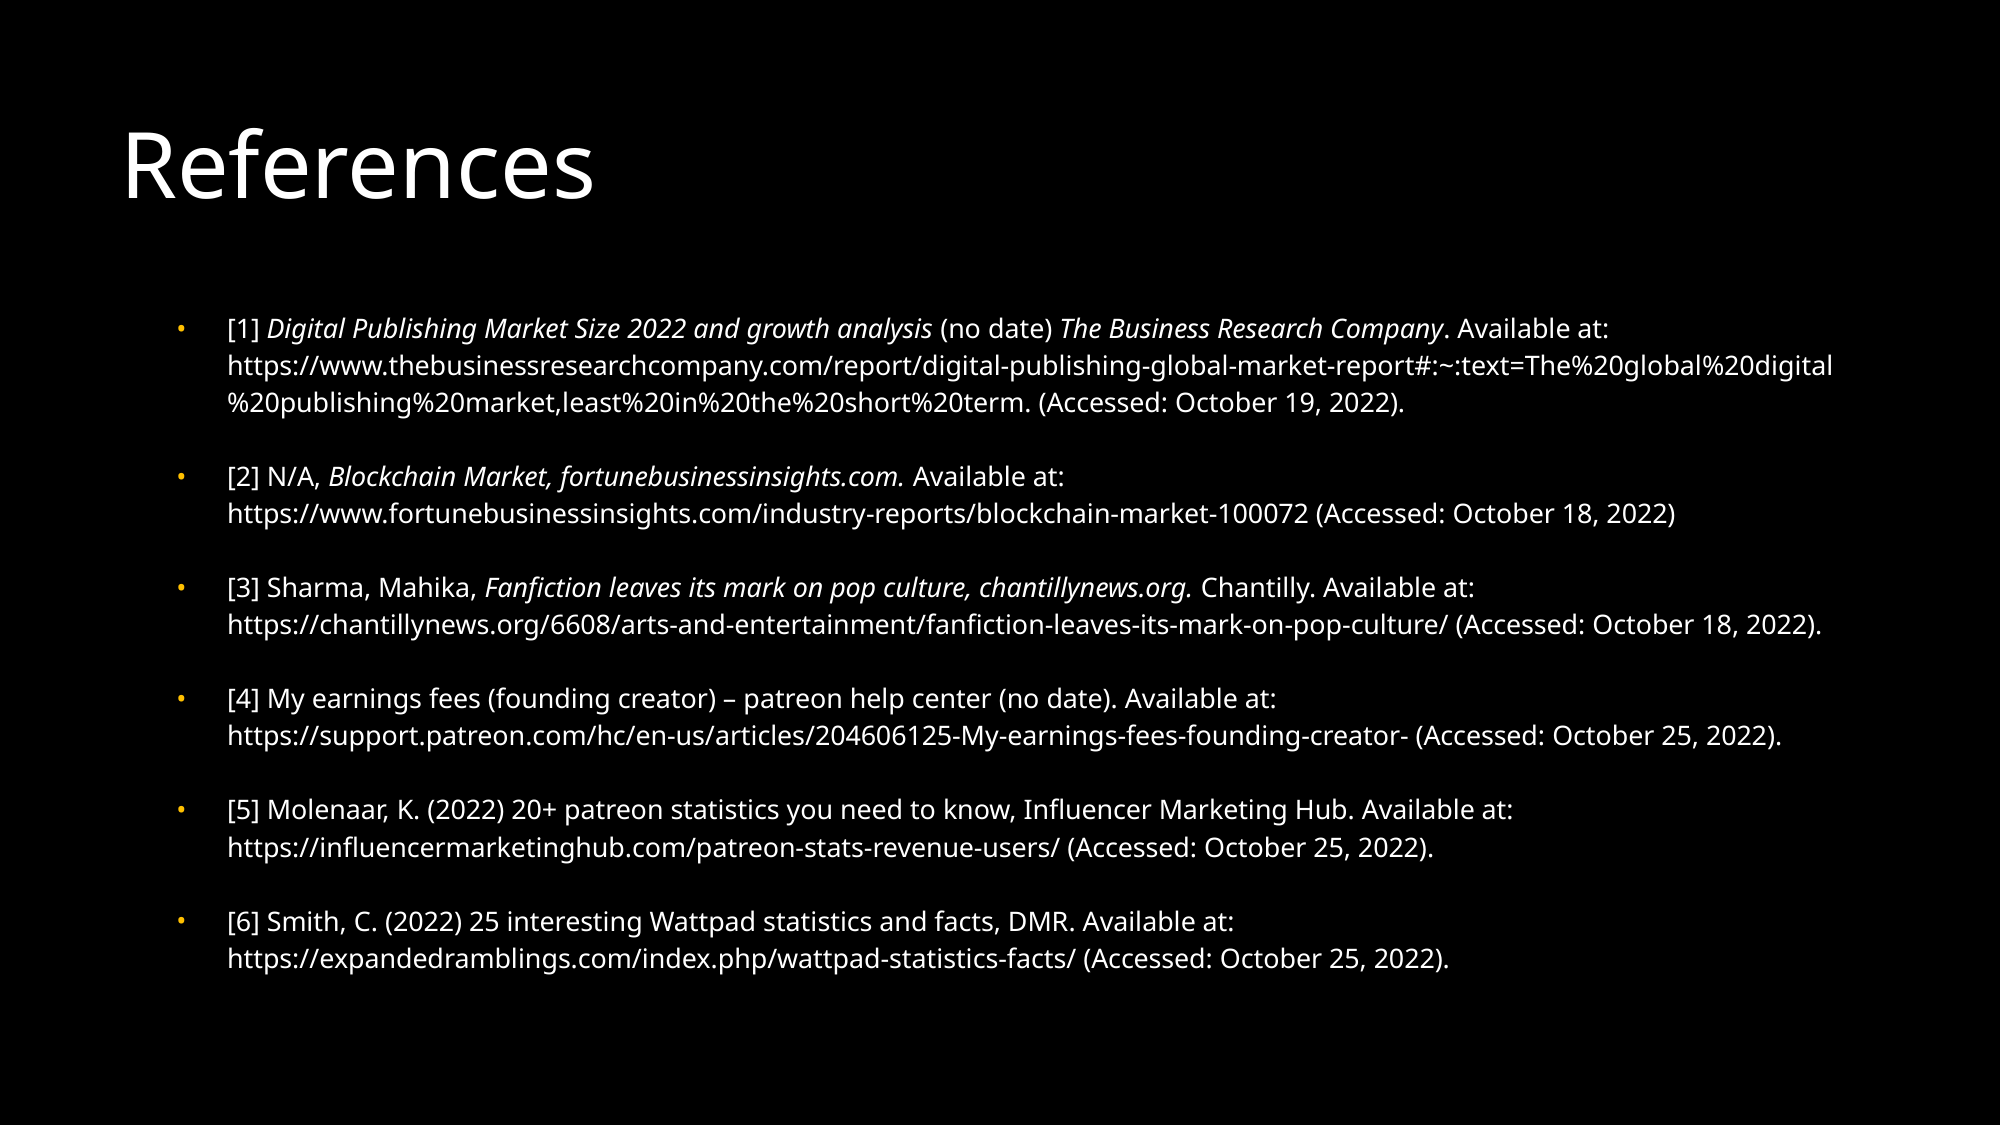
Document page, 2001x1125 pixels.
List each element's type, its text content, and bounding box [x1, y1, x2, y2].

title References [105, 59, 1895, 278]
list [1] Digital Publishing Market Size 2022 and growth analysis (no date) The Business Research Company. Available at: https://www.thebusinessresearchcompany.com/report/digital-publishing-global-market-report#:~:text=The%20global%20digital%20publishing%20market,least%20in%20the%20short%20term. (Accessed: October 19, 2022). [2] N/A, Blockchain Market, fortunebusinessinsights.com. Available at: https://www.fortunebusinessinsights.com/industry-reports/blockchain-market-100072 (Accessed: October 18, 2022) [3] Sharma, Mahika, Fanfiction leaves its mark on pop culture, chantillynews.org. Chantilly. Available at: https://chantillynews.org/6608/arts-and-entertainment/fanfiction-leaves-its-mark-on-pop-culture/ (Accessed: October 18, 2022). [4] My earnings fees (founding creator) – patreon help center (no date). Available at: https://support.patreon.com/hc/en-us/articles/204606125-My-earnings-fees-founding-creator- (Accessed: October 25, 2022). [5] Molenaar, K. (2022) 20+ patreon statistics you need to know, Influencer Marketing Hub. Available at: https://influencermarketinghub.com/patreon-stats-revenue-users/ (Accessed: October 25, 2022). [6] Smith, C. (2022) 25 interesting Wattpad statistics and facts, DMR. Available at: https://expandedramblings.com/index.php/wattpad-statistics-facts/ (Accessed: October 25, 2022). [137, 299, 1863, 1014]
